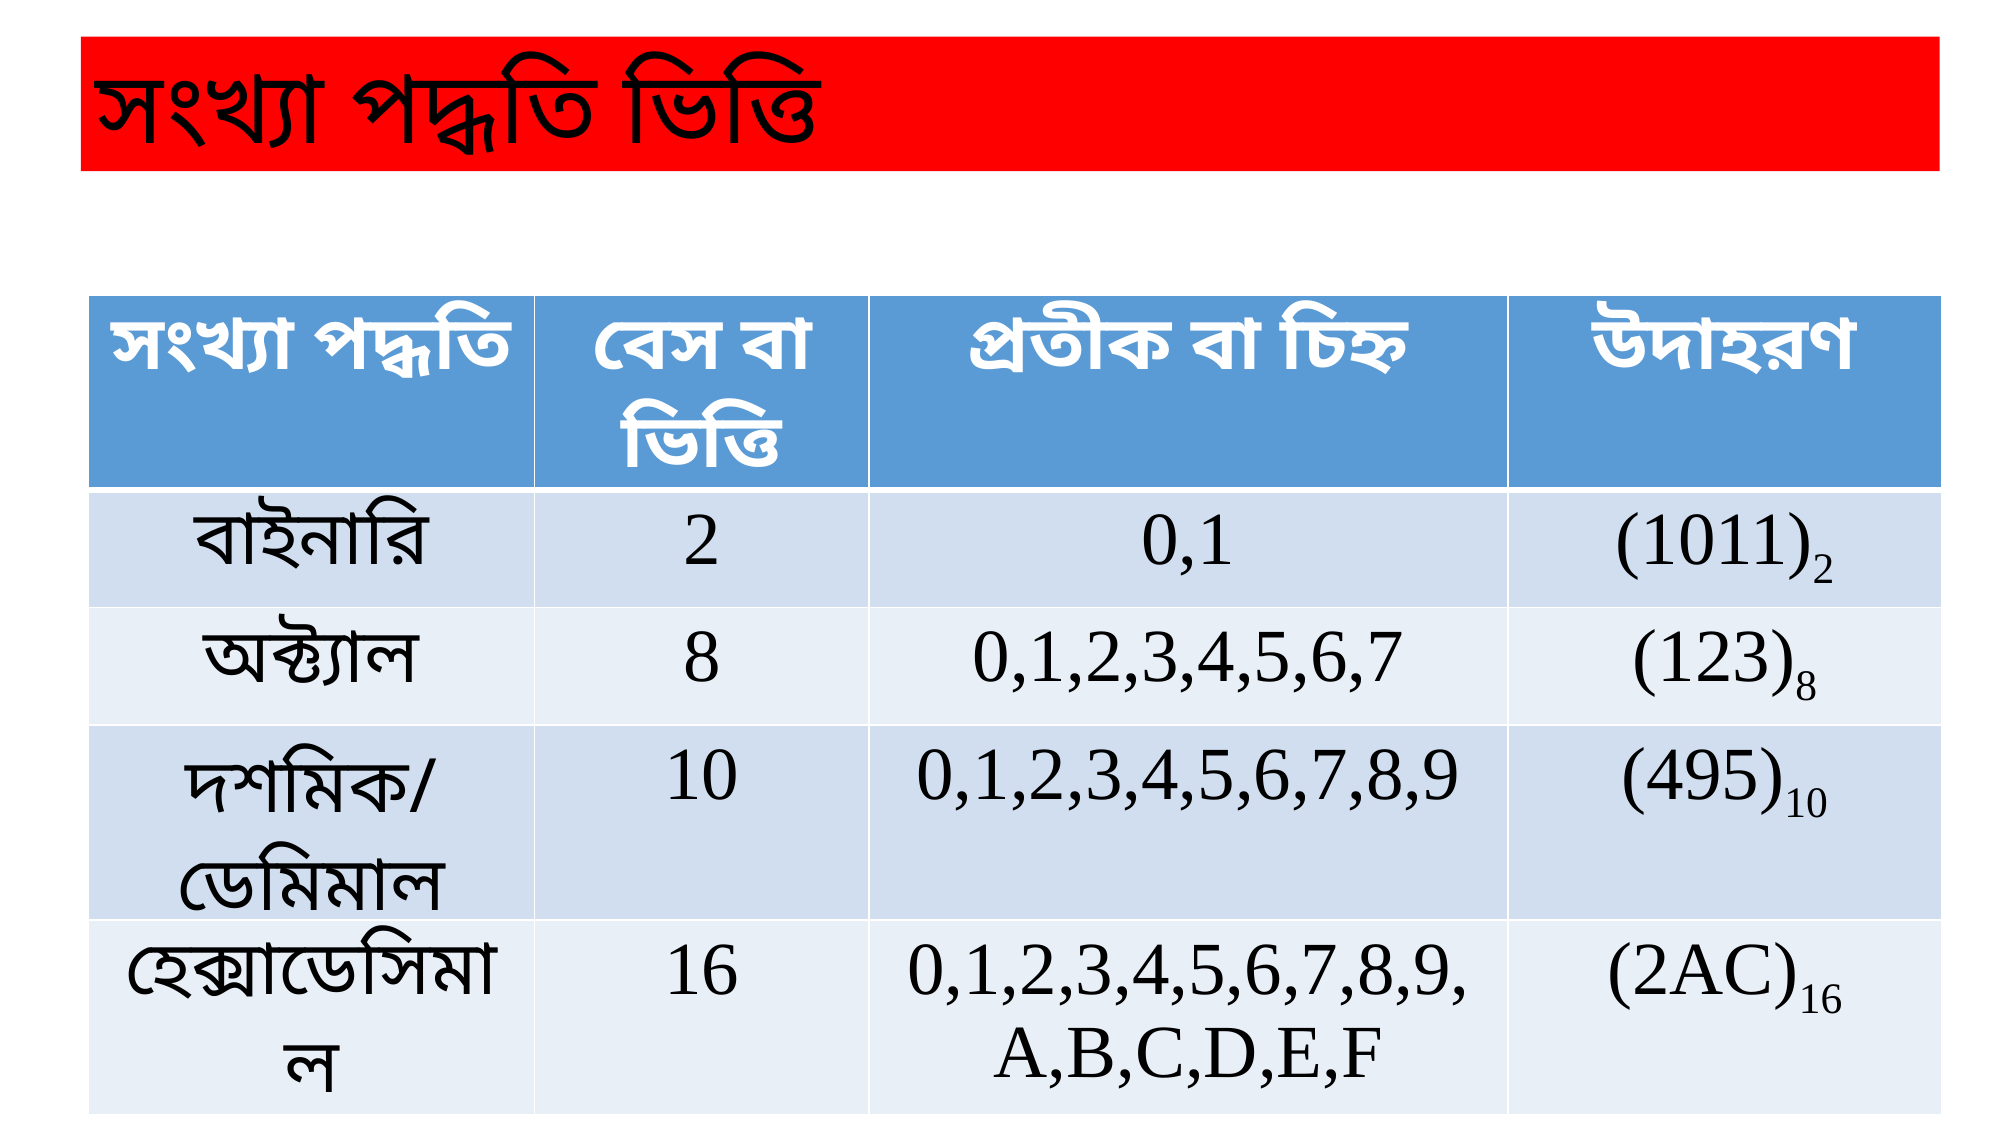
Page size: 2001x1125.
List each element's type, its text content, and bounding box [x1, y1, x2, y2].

table_cell 0,1,2,3,4,5,6,7,8,9 [870, 726, 1507, 919]
text_box সংখ্যা পদ্ধতি ভিত্তি [80, 36, 1940, 172]
table_cell বাইনারি [89, 493, 534, 607]
table_cell 0,1 [870, 493, 1507, 607]
table_cell (495)10 [1509, 726, 1941, 919]
table_cell (1011)2 [1509, 493, 1941, 607]
table_cell অক্ট্যাল [89, 608, 534, 724]
table_cell 8 [535, 608, 868, 724]
table_cell 0,1,2,3,4,5,6,7,8,9,A,B,C,D,E,F [870, 921, 1507, 1114]
table_header সংখ্যা পদ্ধতি [89, 296, 534, 487]
table_cell 0,1,2,3,4,5,6,7 [870, 608, 1507, 724]
table_header উদাহরণ [1509, 296, 1941, 487]
table_header প্রতীক বা চিহ্ন [870, 296, 1507, 487]
table_cell 16 [535, 921, 868, 1114]
table_cell 10 [535, 726, 868, 919]
table_cell 2 [535, 493, 868, 607]
table_cell (123)8 [1509, 608, 1941, 724]
table_header বেস বা ভিত্তি [535, 296, 868, 487]
table_cell (2AC)16 [1509, 921, 1941, 1114]
table_cell হেক্সাডেসিমাল [89, 921, 534, 1114]
table_cell দশমিক/ডেমিমাল [89, 726, 534, 919]
